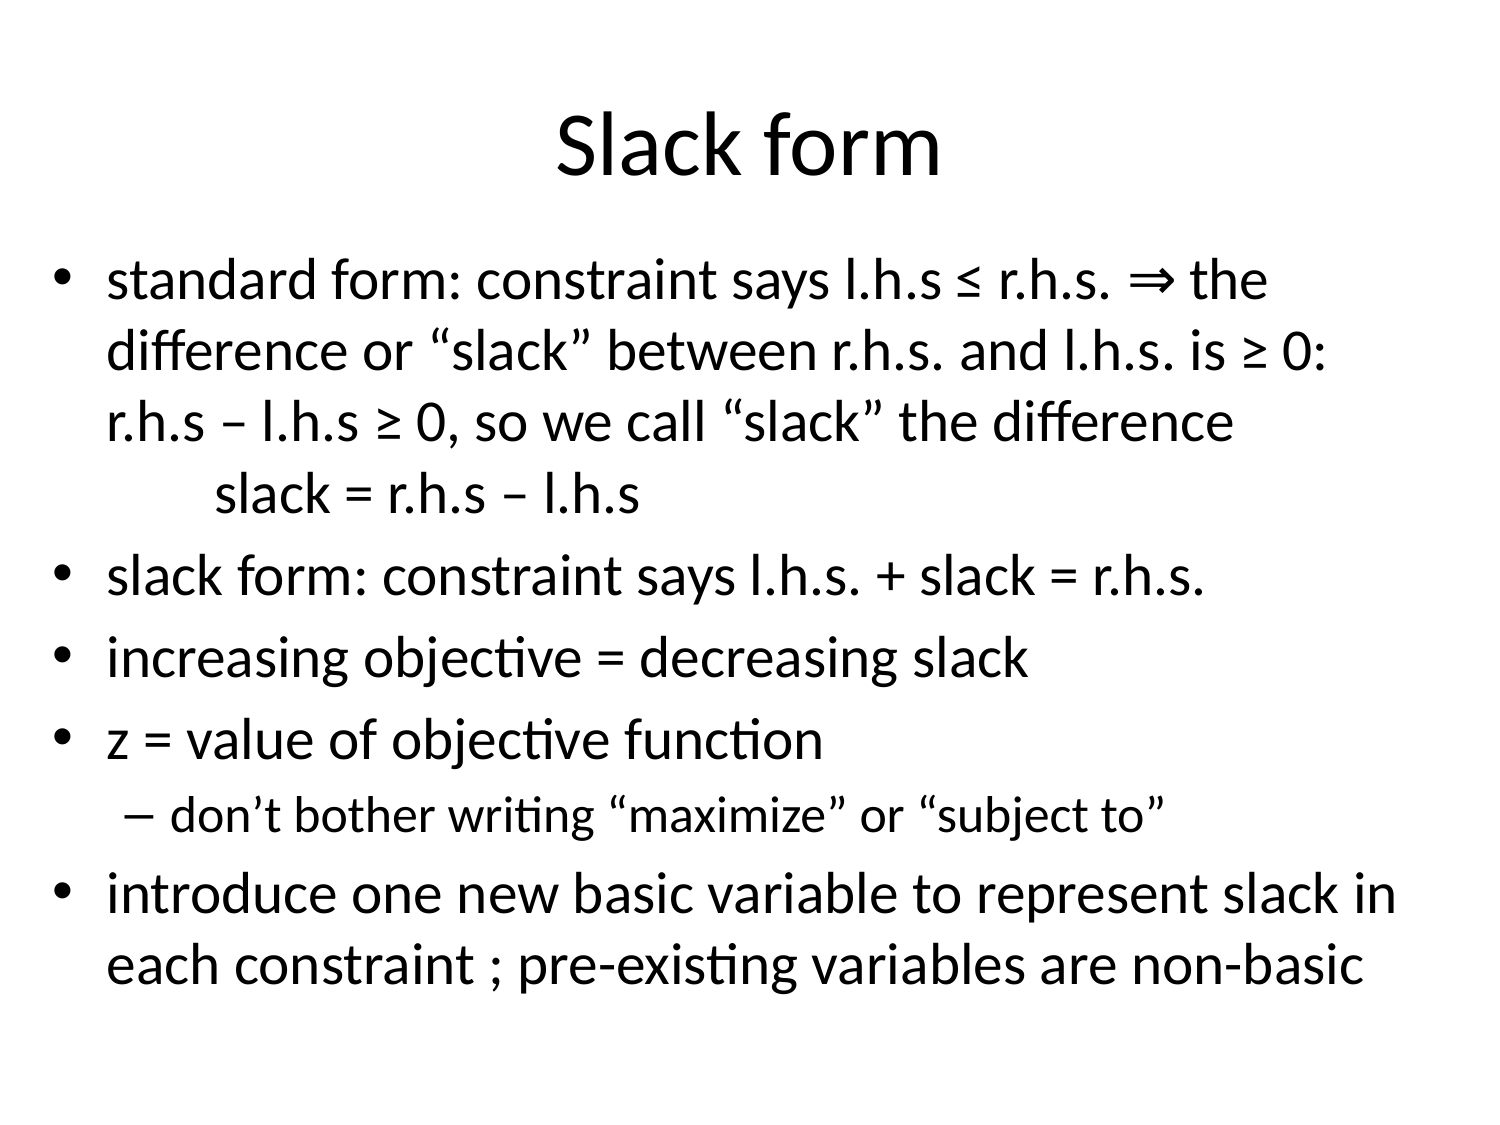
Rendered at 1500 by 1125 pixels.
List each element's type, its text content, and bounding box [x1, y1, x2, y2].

title Slack form [75, 45, 1425, 232]
list standard form: constraint says l.h.s ≤ r.h.s. ⇒ the difference or “slack” between r.h.s. and l.h.s. is ≥ 0: r.h.s – l.h.s ≥ 0, so we call “slack” the difference slack = r.h.s – l.h.s slack form: constraint says l.h.s. + slack = r.h.s. increasing objective = decreasing slack z = value of objective function don’t bother writing “maximize” or “subject to” introduce one new basic variable to represent slack in each constraint ; pre-existing variables are non-basic [37, 232, 1450, 1063]
